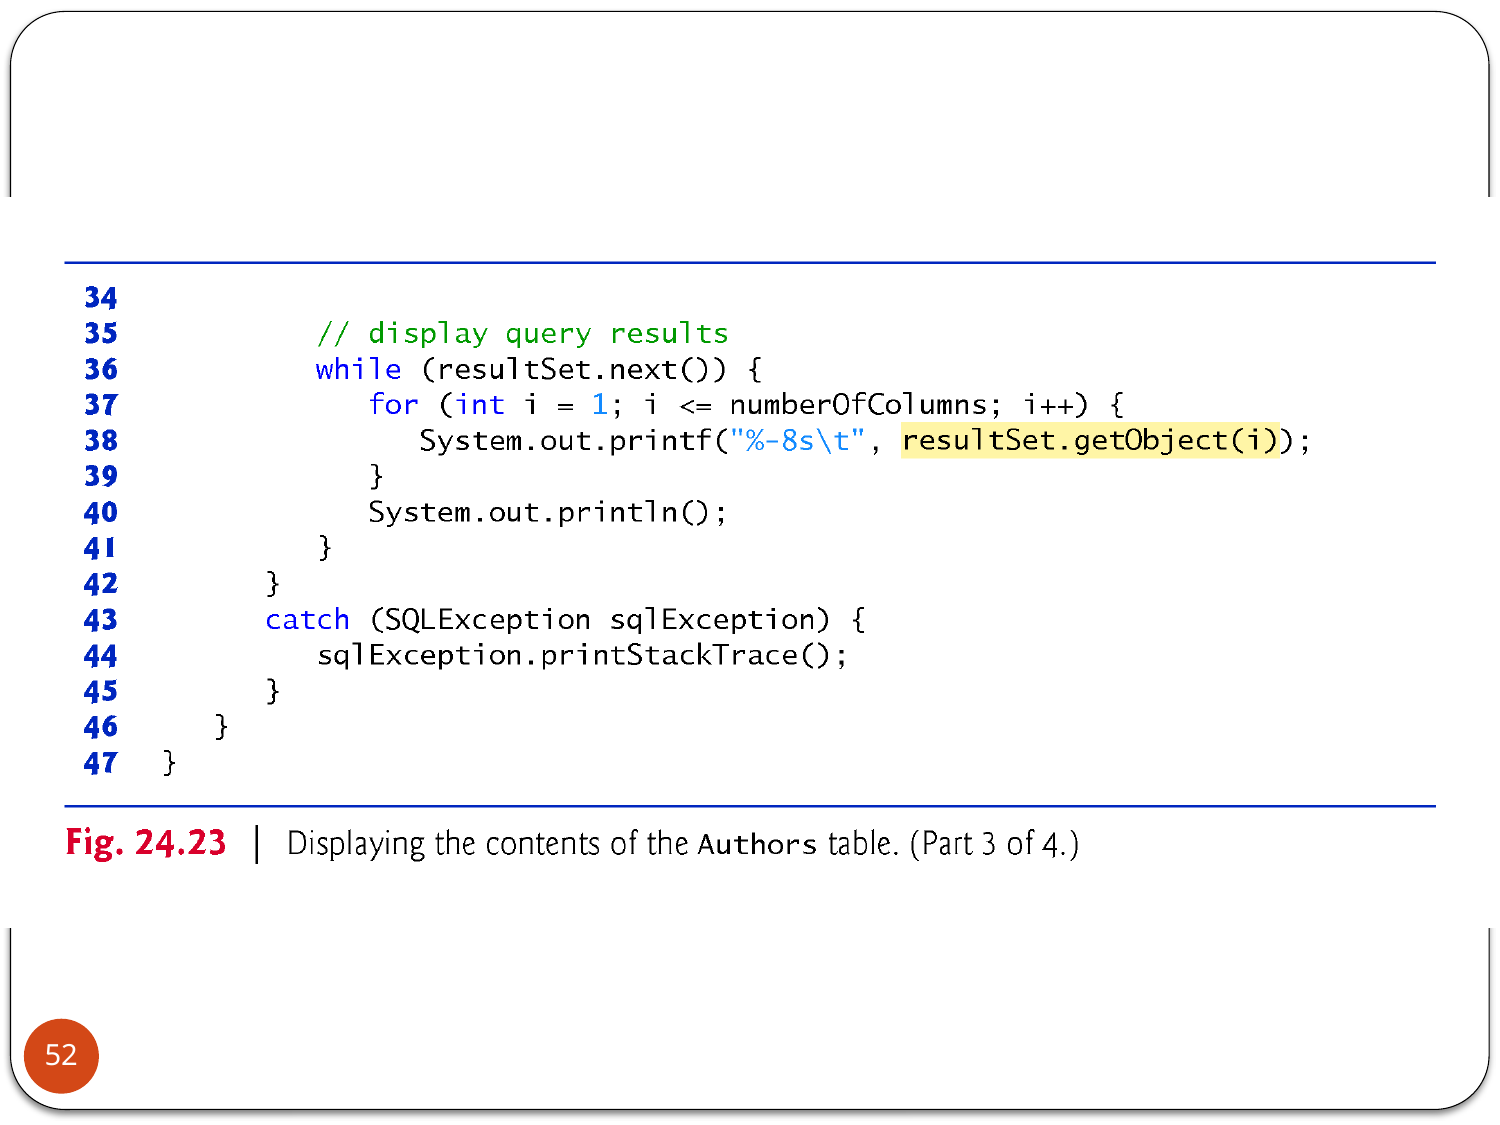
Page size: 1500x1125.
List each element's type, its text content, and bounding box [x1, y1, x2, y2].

slide_number 52 [23, 1018, 99, 1094]
picture [0, 197, 1500, 928]
